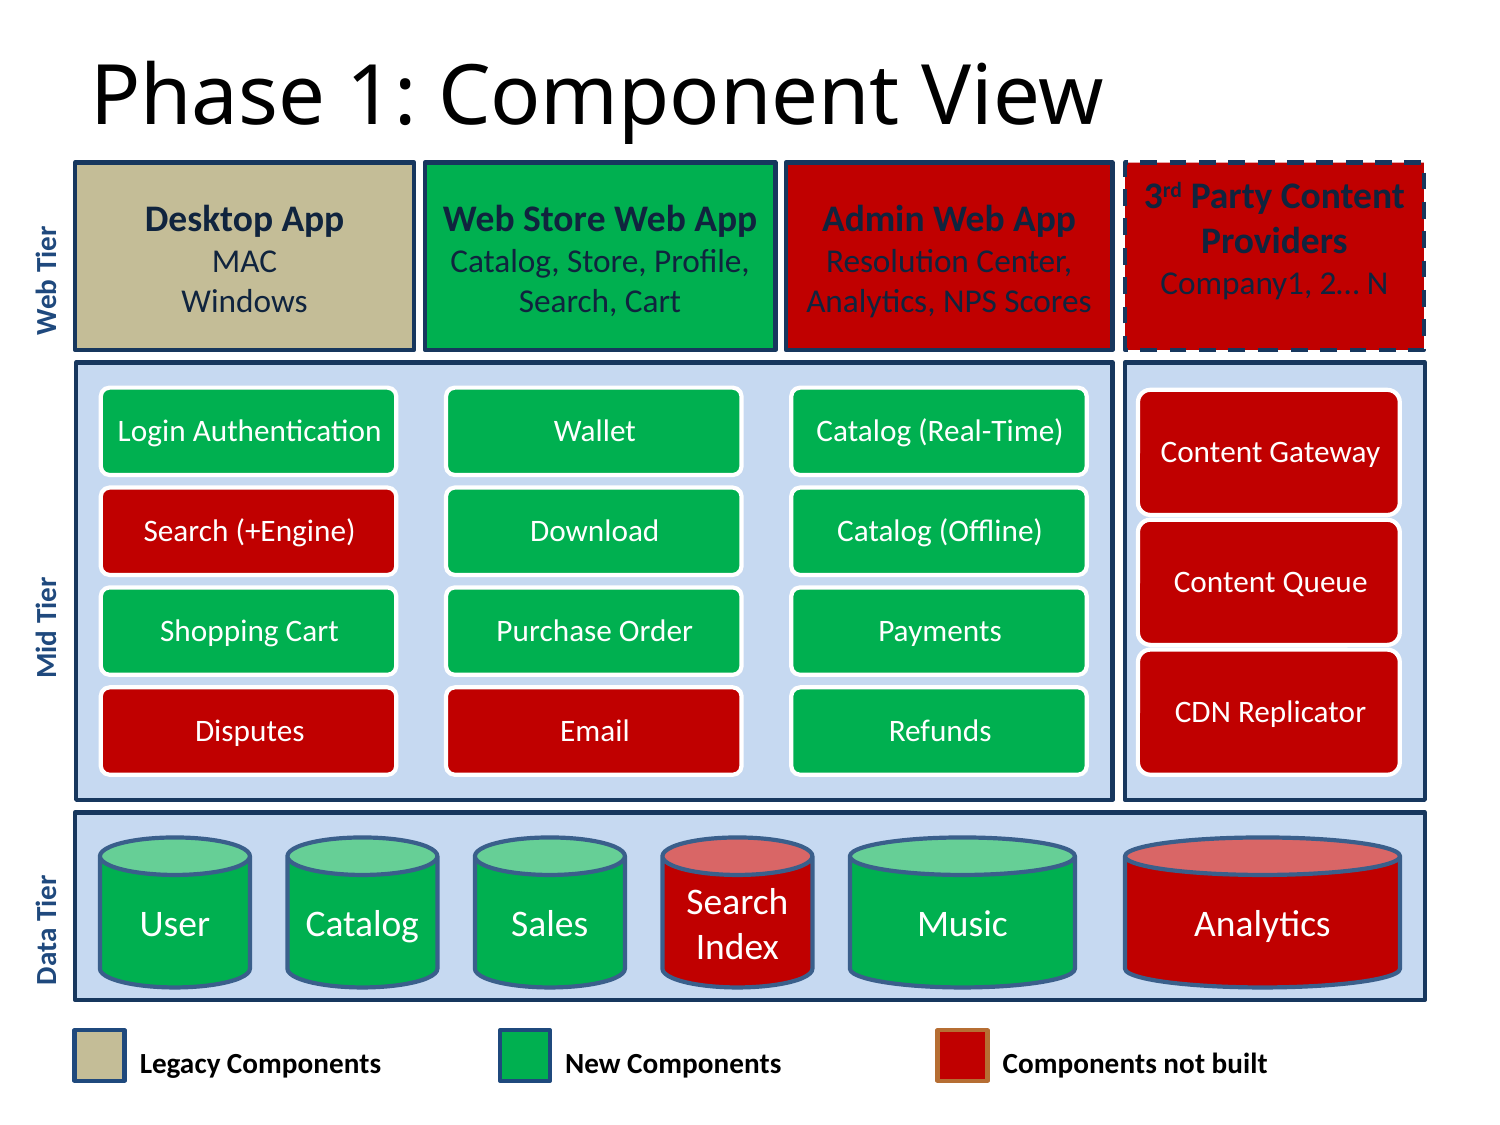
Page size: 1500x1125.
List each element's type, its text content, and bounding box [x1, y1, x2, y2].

title Phase 1: Component View [75, 45, 1425, 138]
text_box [19, 162, 1426, 1088]
